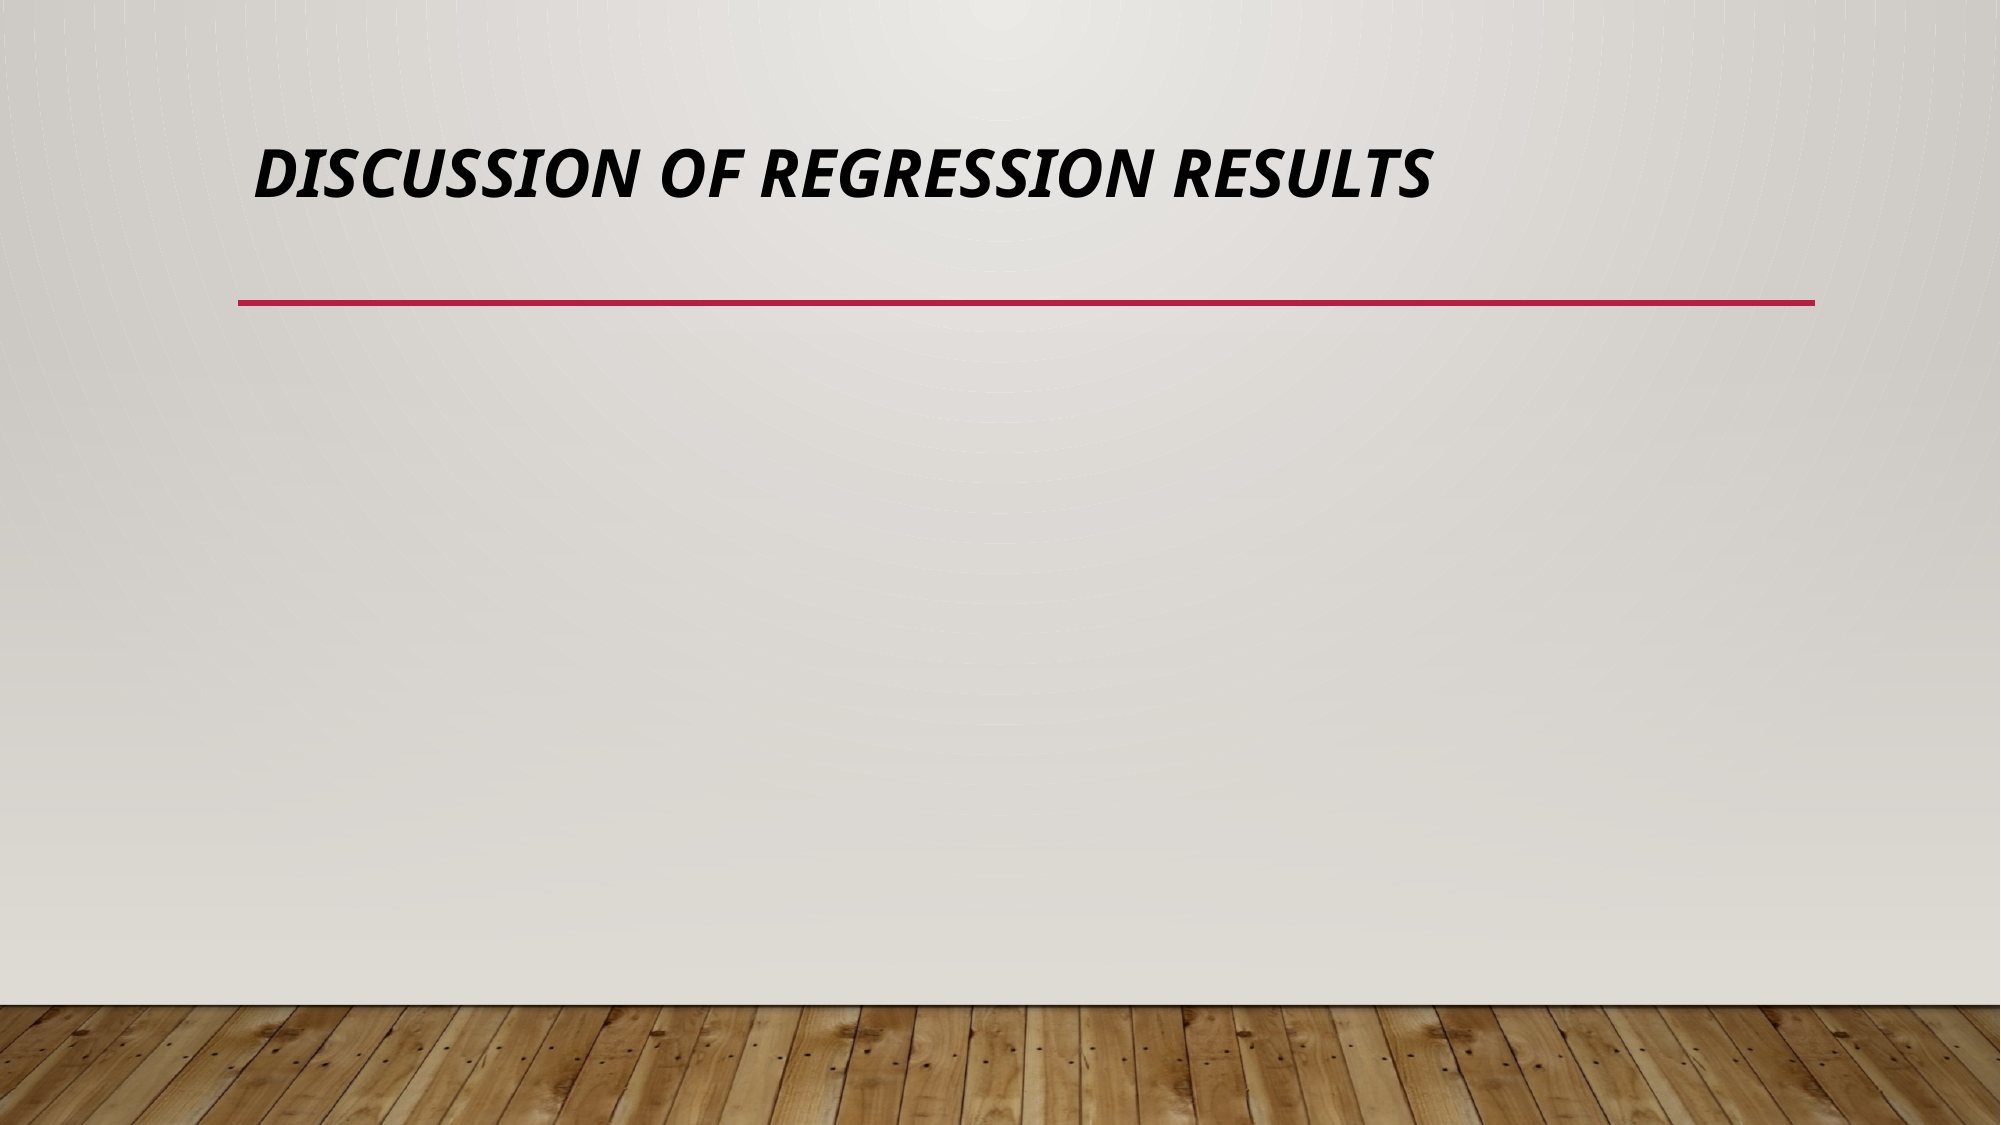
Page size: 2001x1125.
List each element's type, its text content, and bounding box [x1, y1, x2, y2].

picture [0, 1005, 2000, 1125]
title Discussion of Regression Results [238, 131, 1814, 305]
